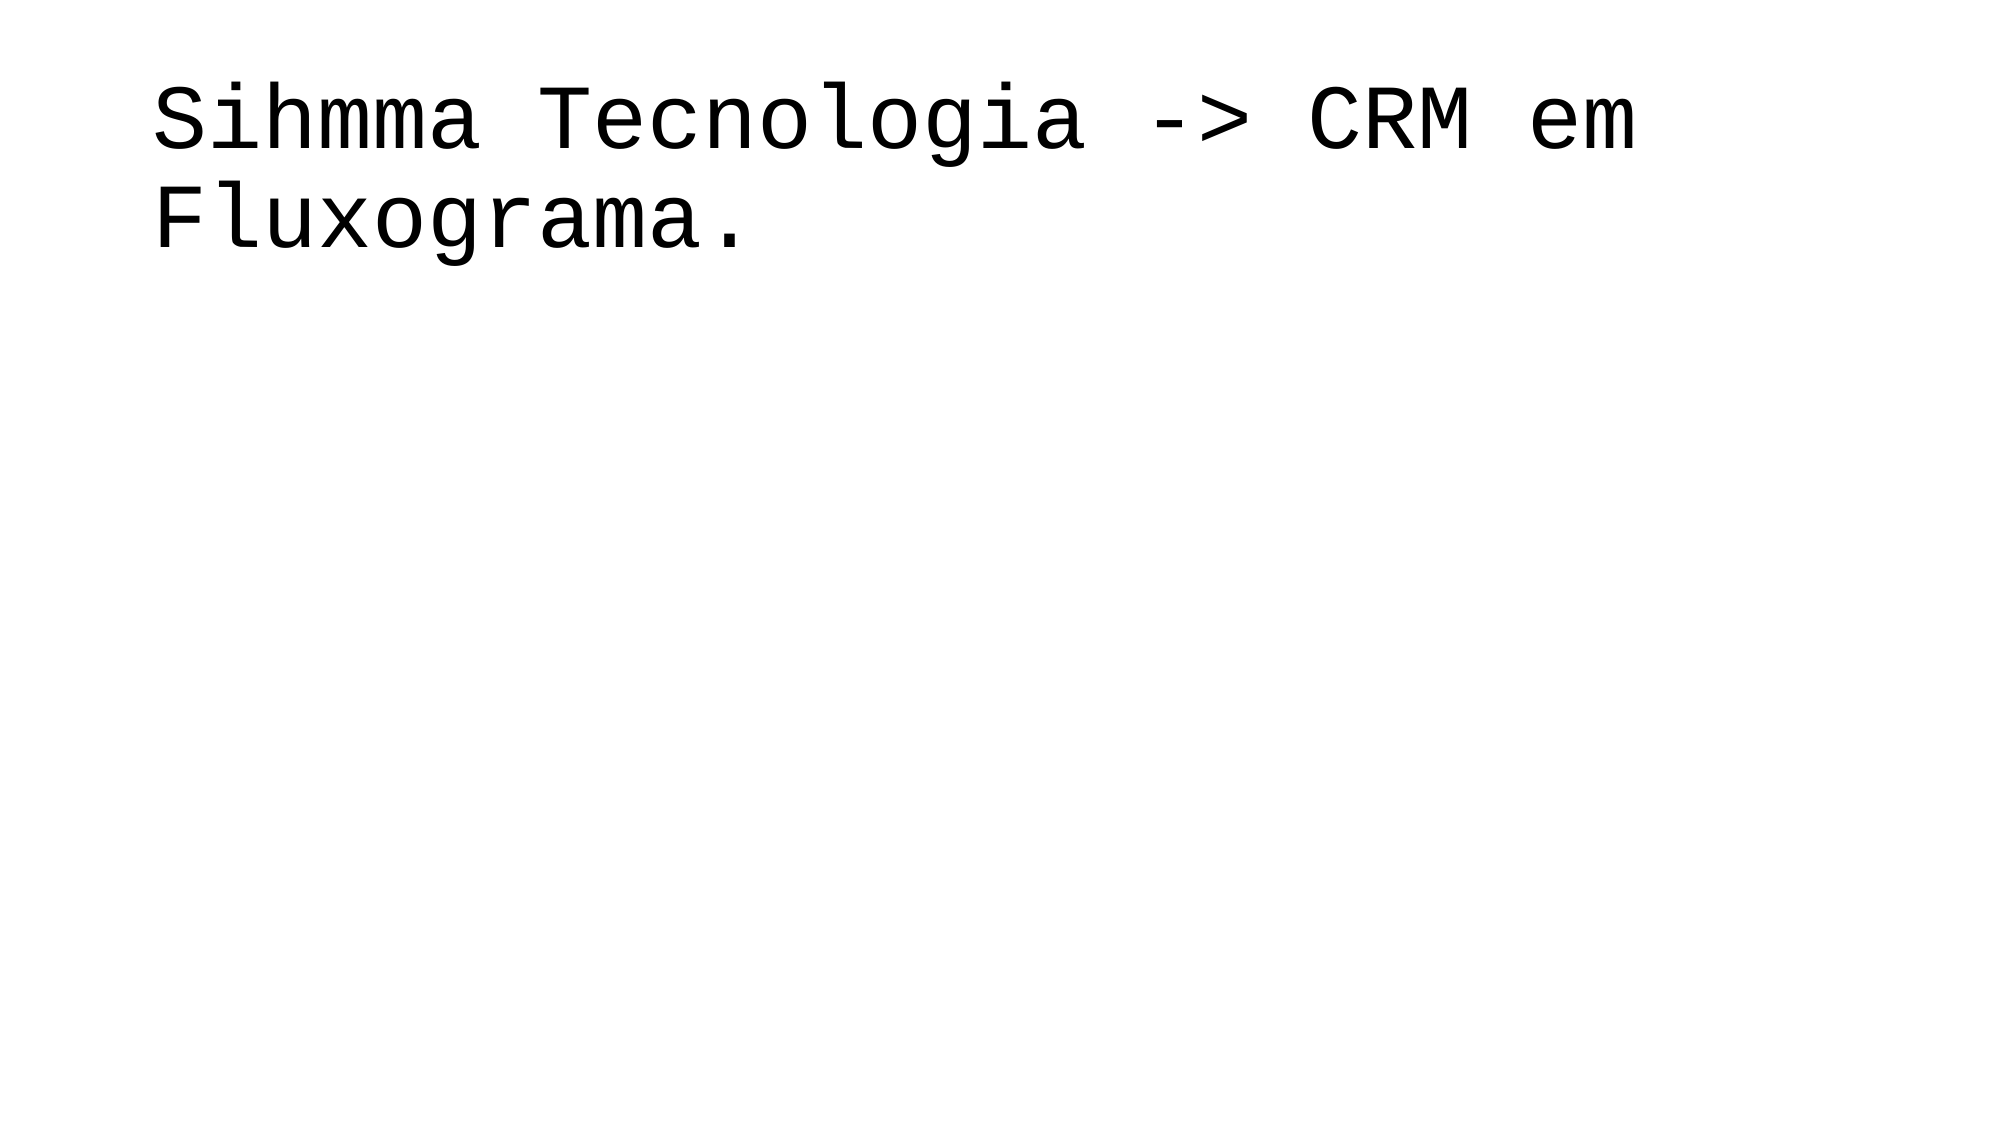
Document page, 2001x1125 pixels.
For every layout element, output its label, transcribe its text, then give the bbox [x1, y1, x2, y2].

title Sihmma Tecnologia -> CRM em Fluxograma. [137, 59, 1863, 278]
